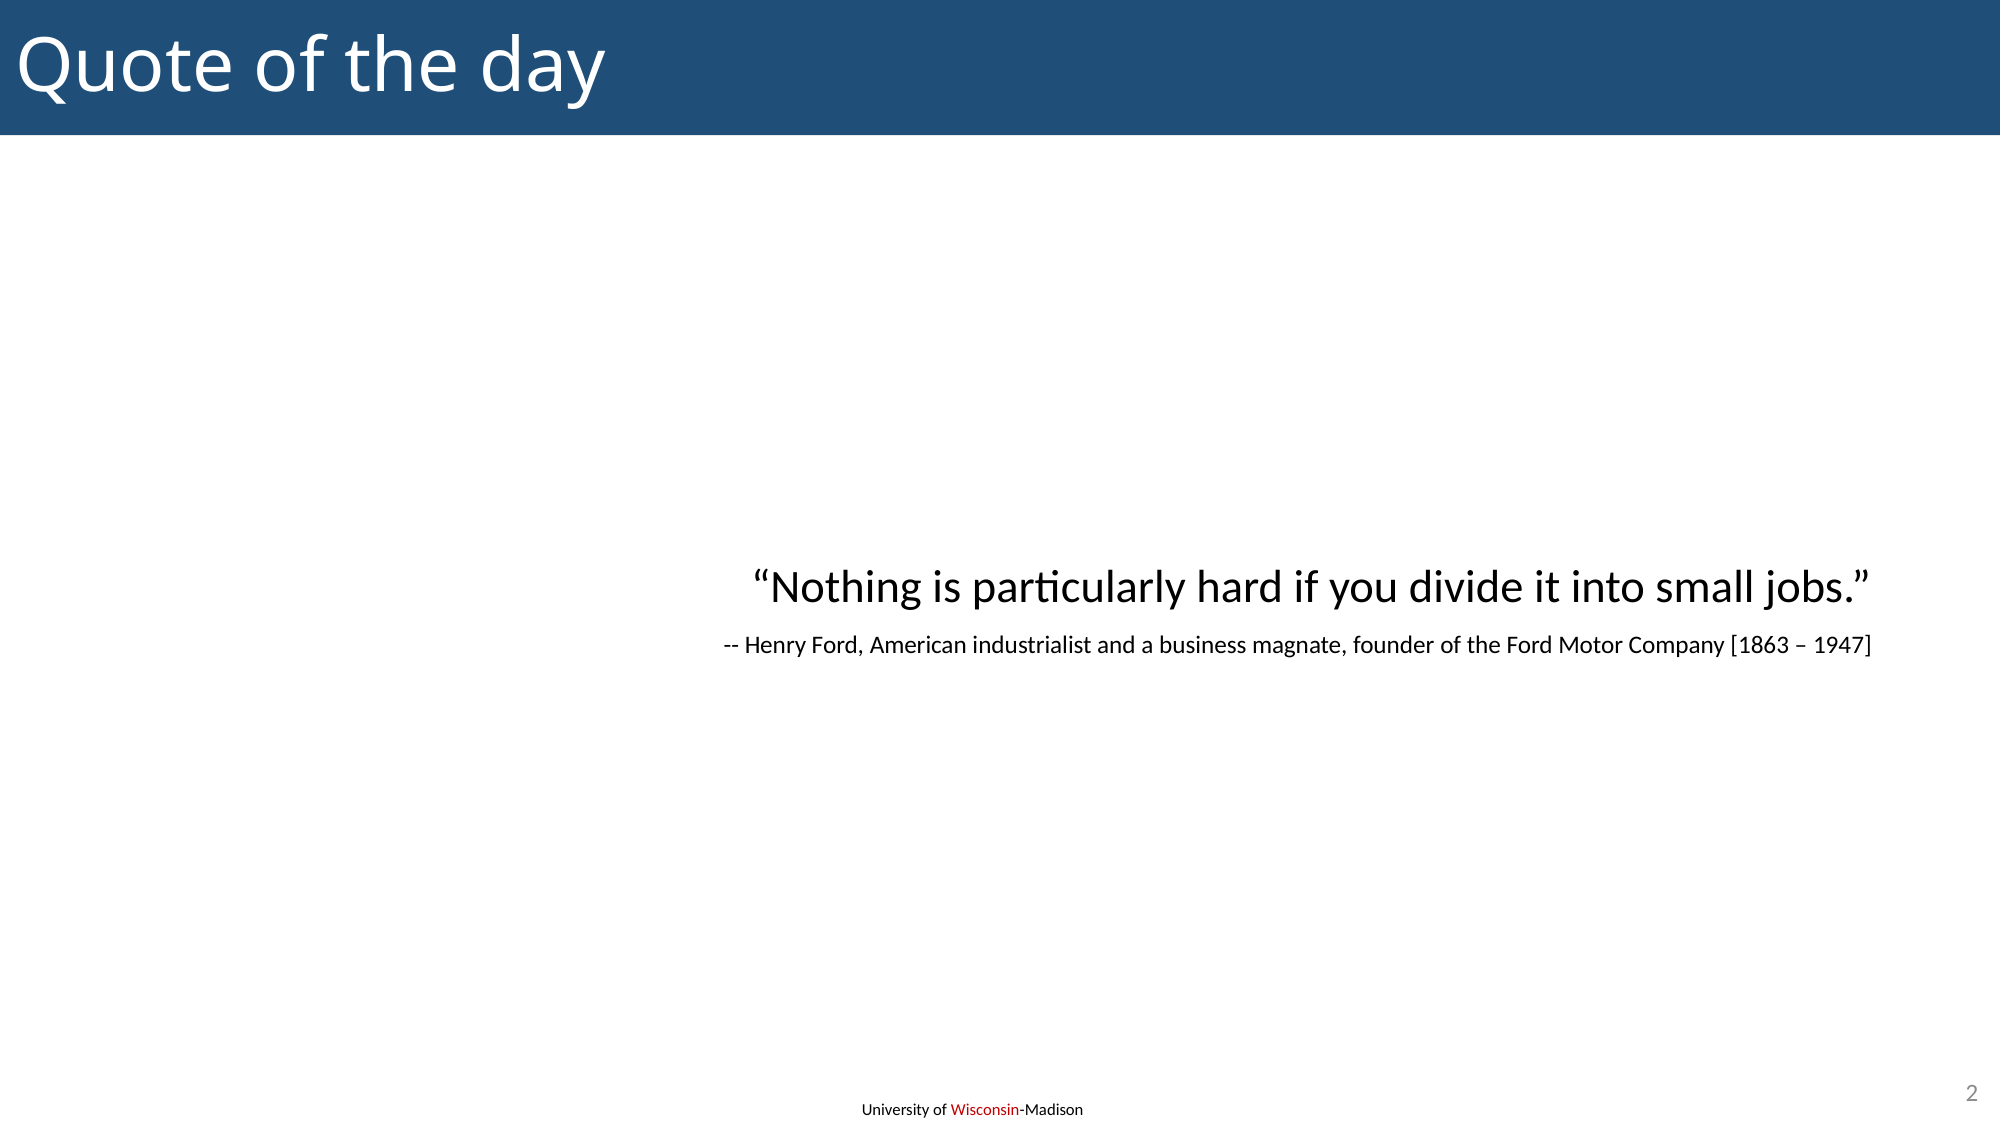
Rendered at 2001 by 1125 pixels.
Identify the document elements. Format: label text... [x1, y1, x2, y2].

slide_number 2 [1879, 1069, 1994, 1114]
list “Nothing is particularly hard if you divide it into small jobs.” -- Henry Ford, American industrialist and a business magnate, founder of the Ford Motor Company [1863 – 1947] [112, 554, 1888, 667]
title Quote of the day [0, 0, 2000, 136]
